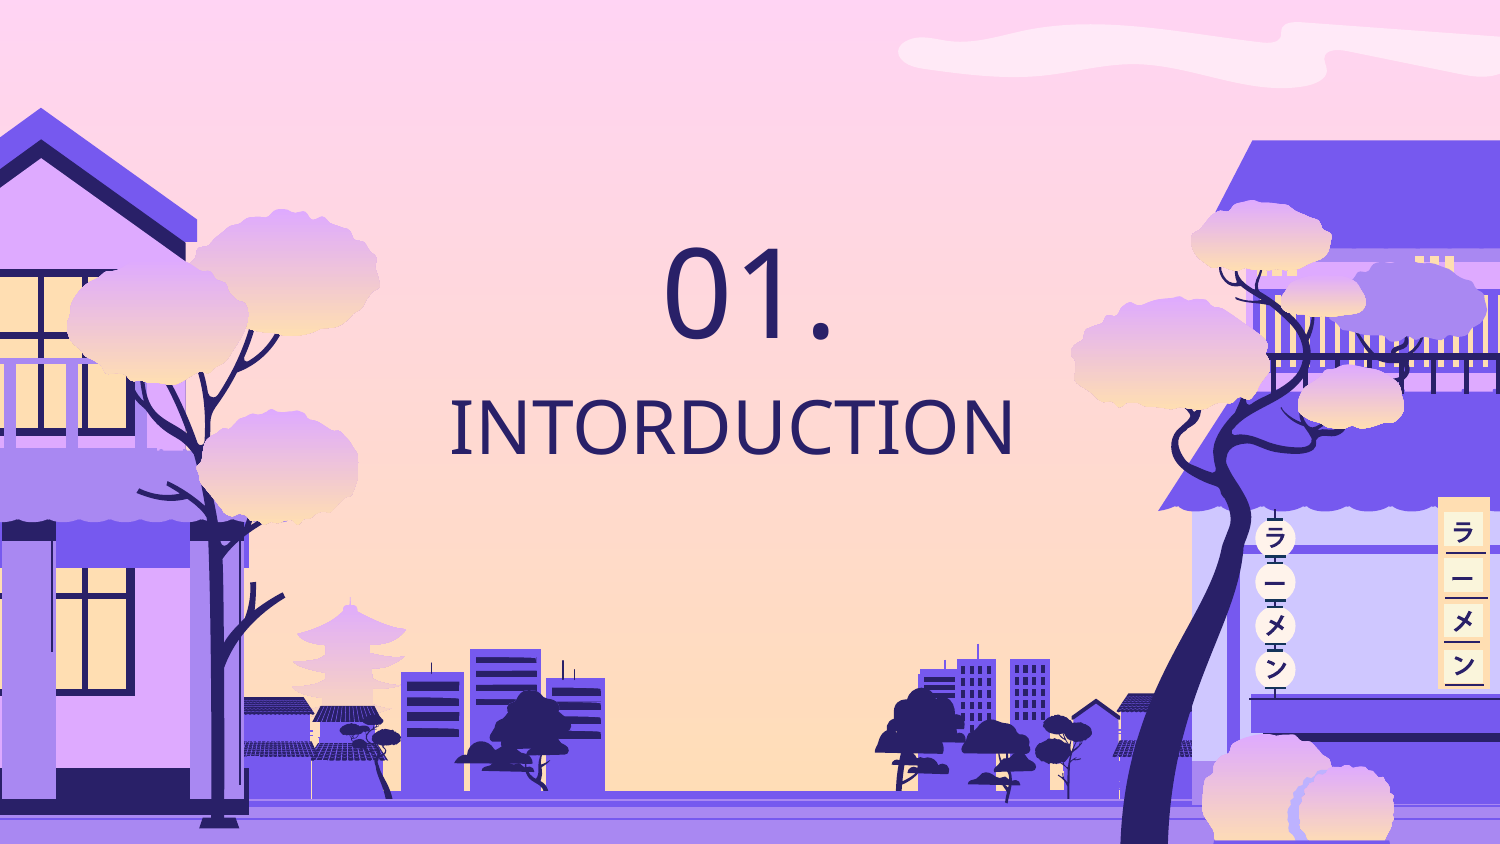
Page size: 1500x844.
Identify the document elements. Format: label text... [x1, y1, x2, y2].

title 01. [491, 219, 1009, 358]
title INTORDUCTION [428, 319, 1059, 529]
